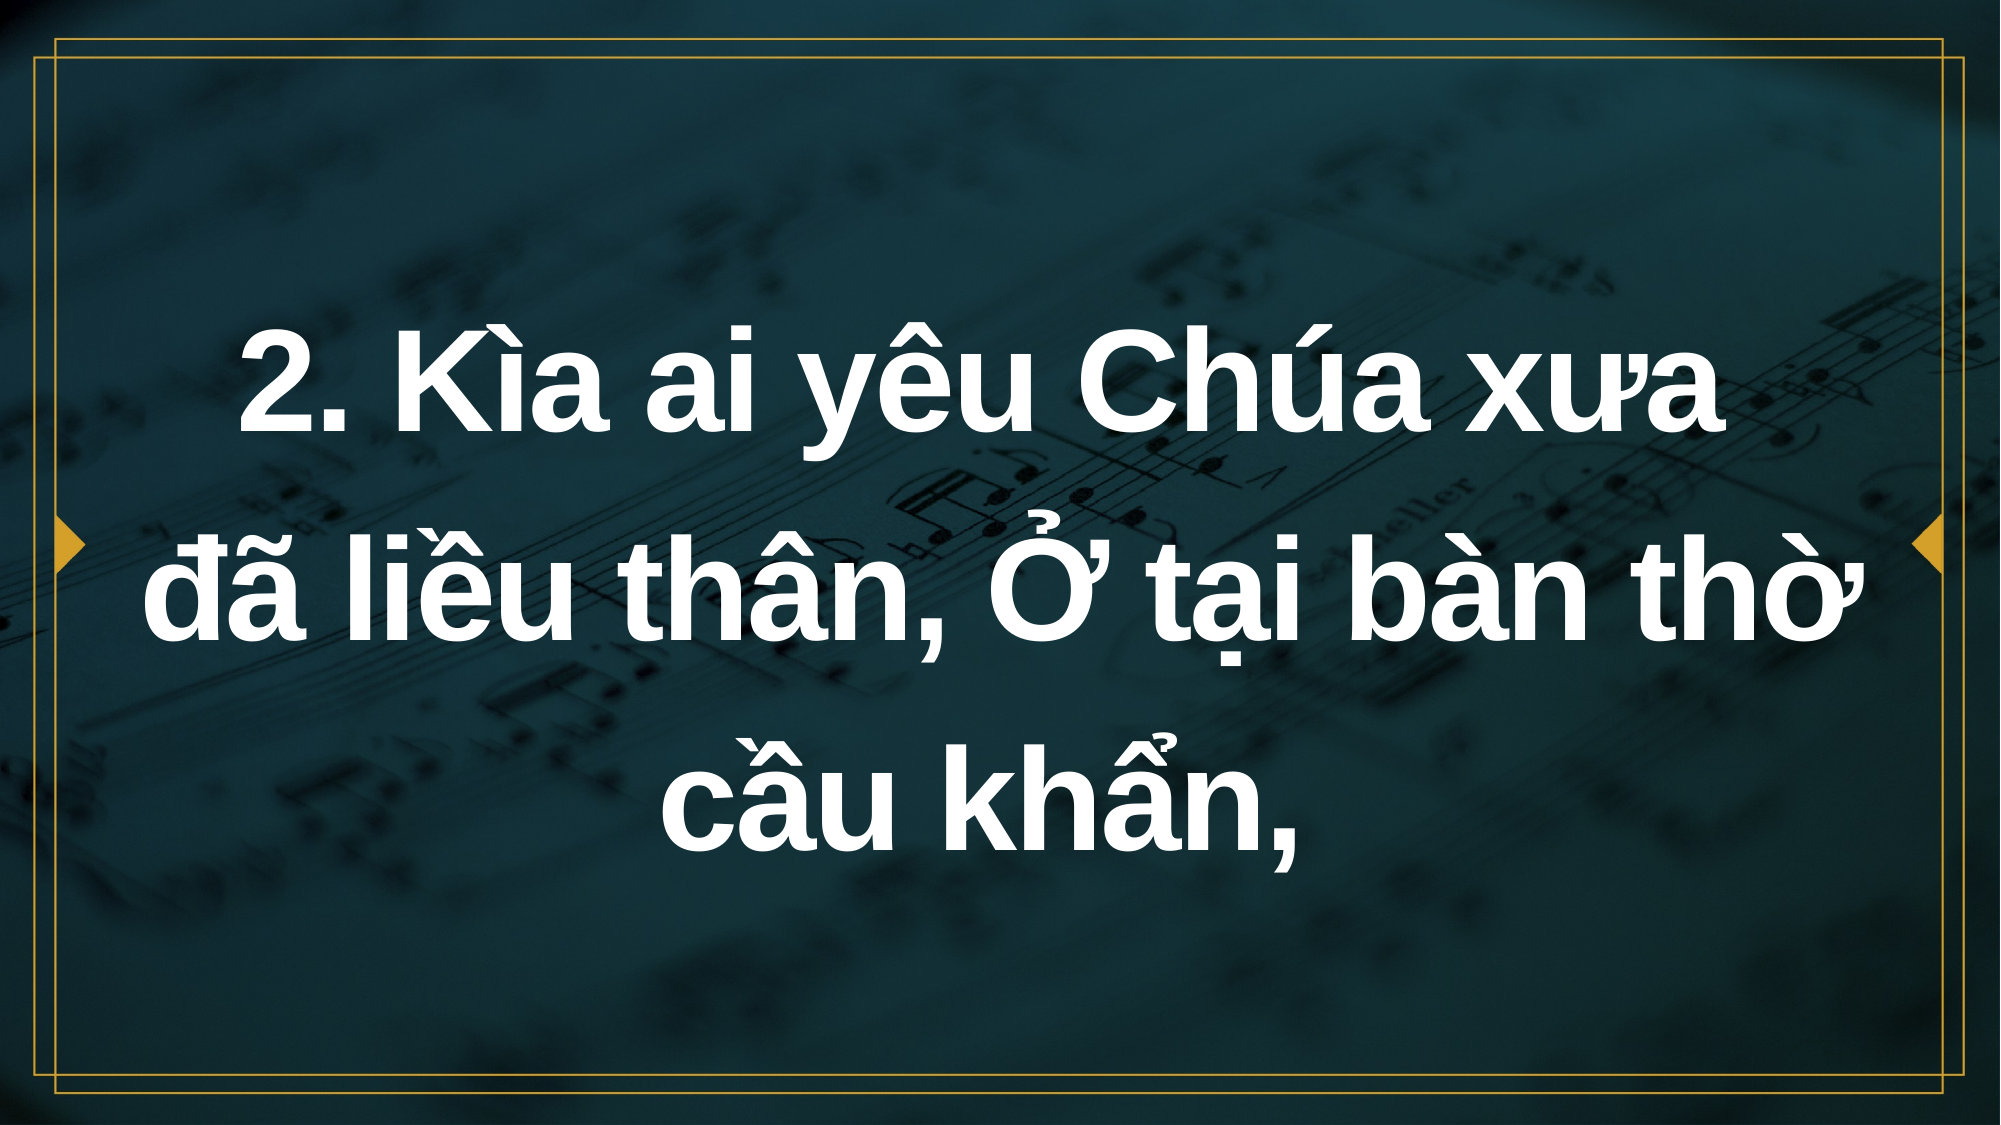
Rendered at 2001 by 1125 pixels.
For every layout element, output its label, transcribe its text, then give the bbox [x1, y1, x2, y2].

picture [0, 0, 2000, 1125]
title 2. Kìa ai yêu Chúa xưa đã liều thân, Ở tại bàn thờ cầu khẩn, [55, 53, 1945, 1077]
